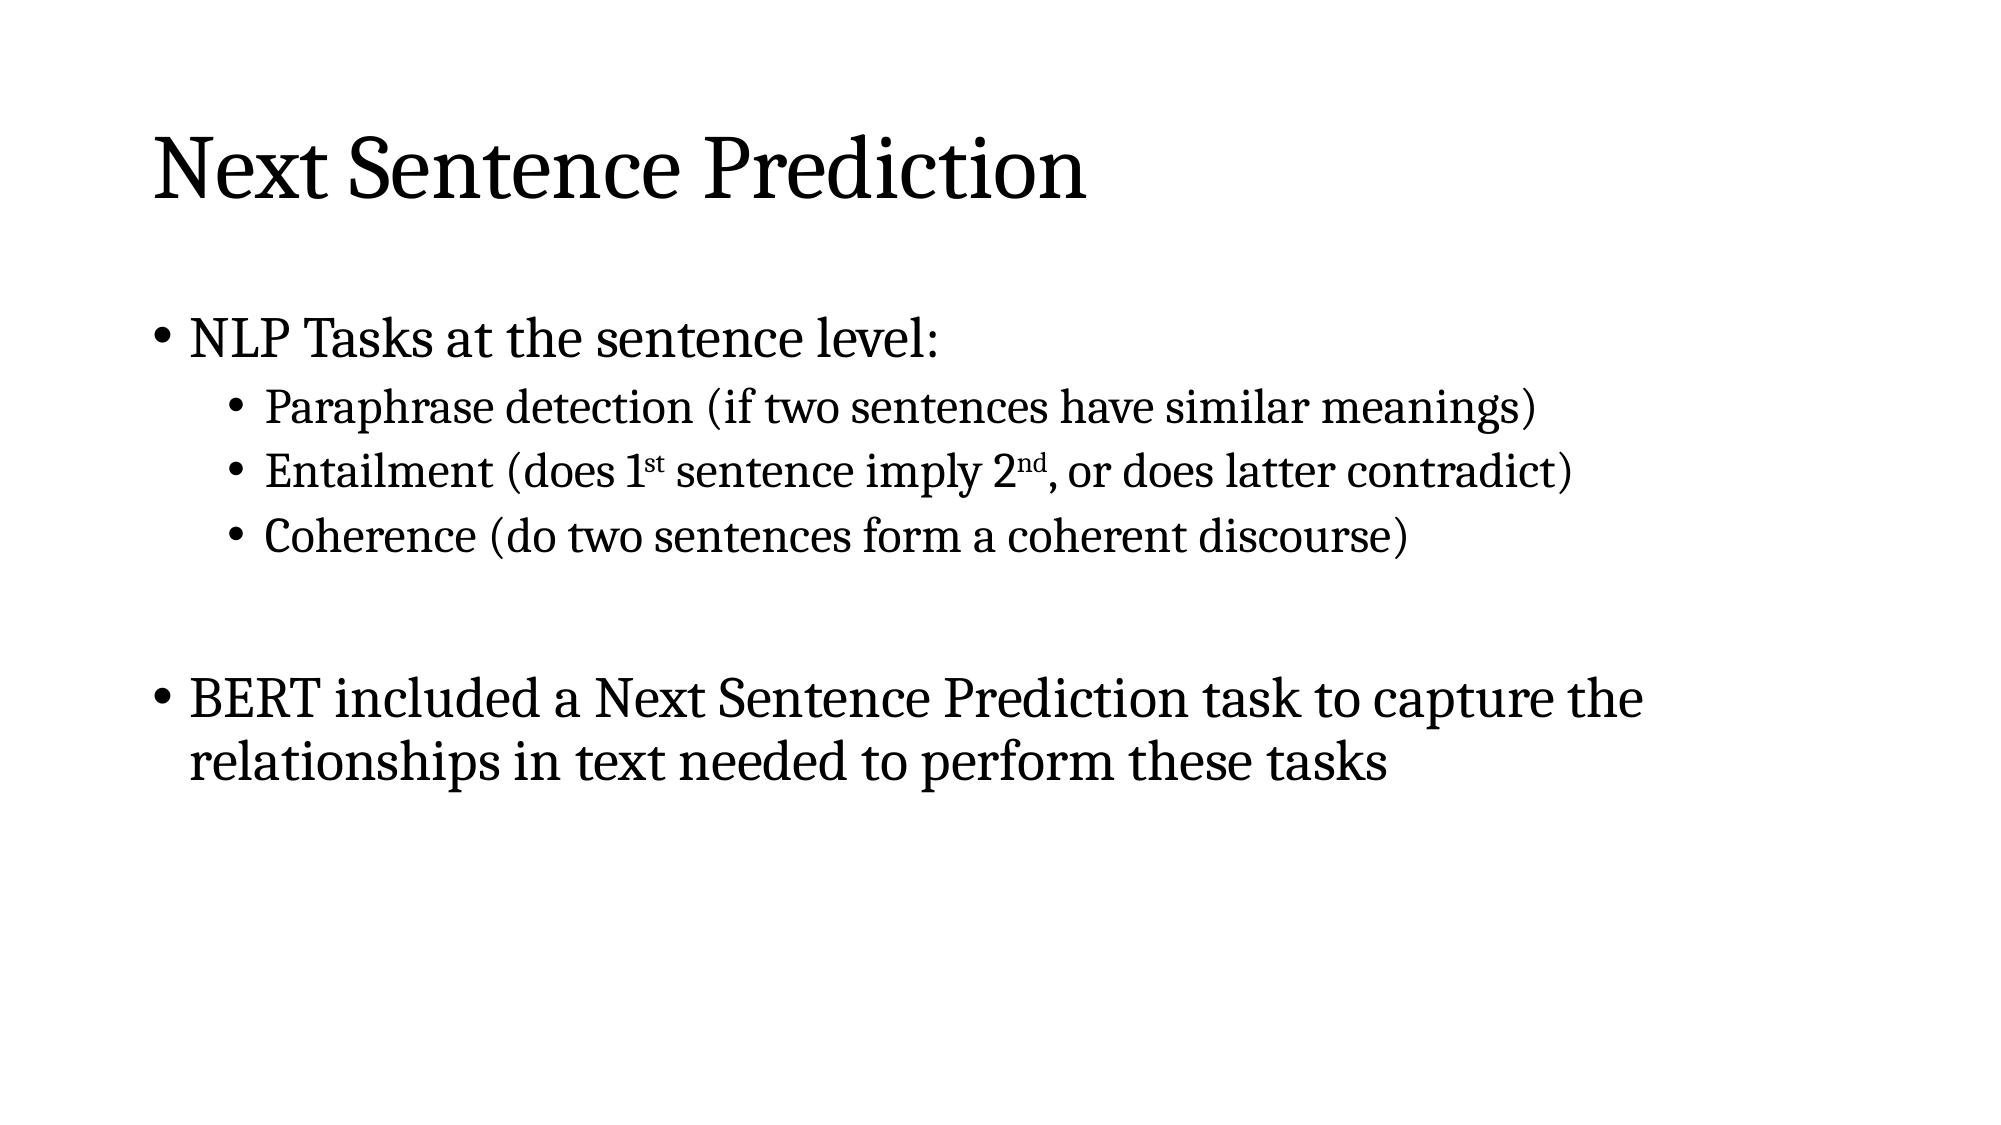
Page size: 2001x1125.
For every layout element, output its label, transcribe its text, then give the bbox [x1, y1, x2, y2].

title Next Sentence Prediction [137, 59, 1863, 278]
list NLP Tasks at the sentence level: Paraphrase detection (if two sentences have similar meanings) Entailment (does 1st sentence imply 2nd, or does latter contradict) Coherence (do two sentences form a coherent discourse) BERT included a Next Sentence Prediction task to capture the relationships in text needed to perform these tasks [137, 299, 1863, 1014]
